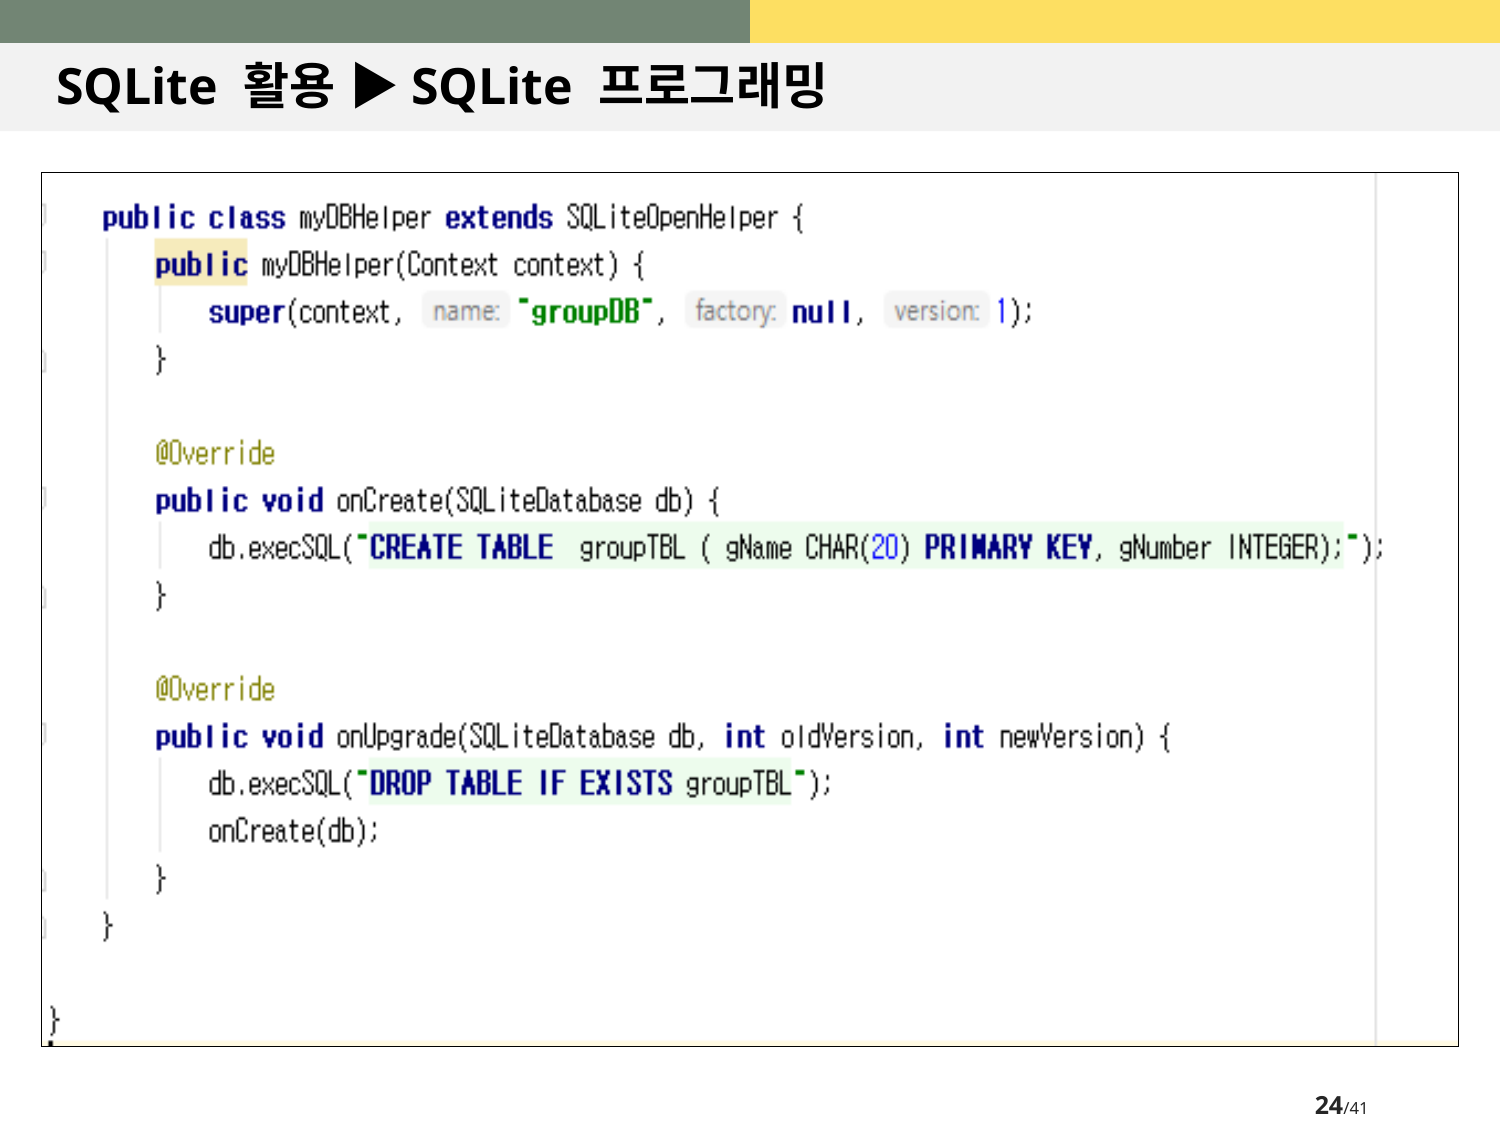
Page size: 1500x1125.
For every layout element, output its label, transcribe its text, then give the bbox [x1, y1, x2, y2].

picture [40, 172, 1459, 1047]
title SQLite 활용 ▶SQLite 프로그래밍 [41, 42, 1459, 128]
